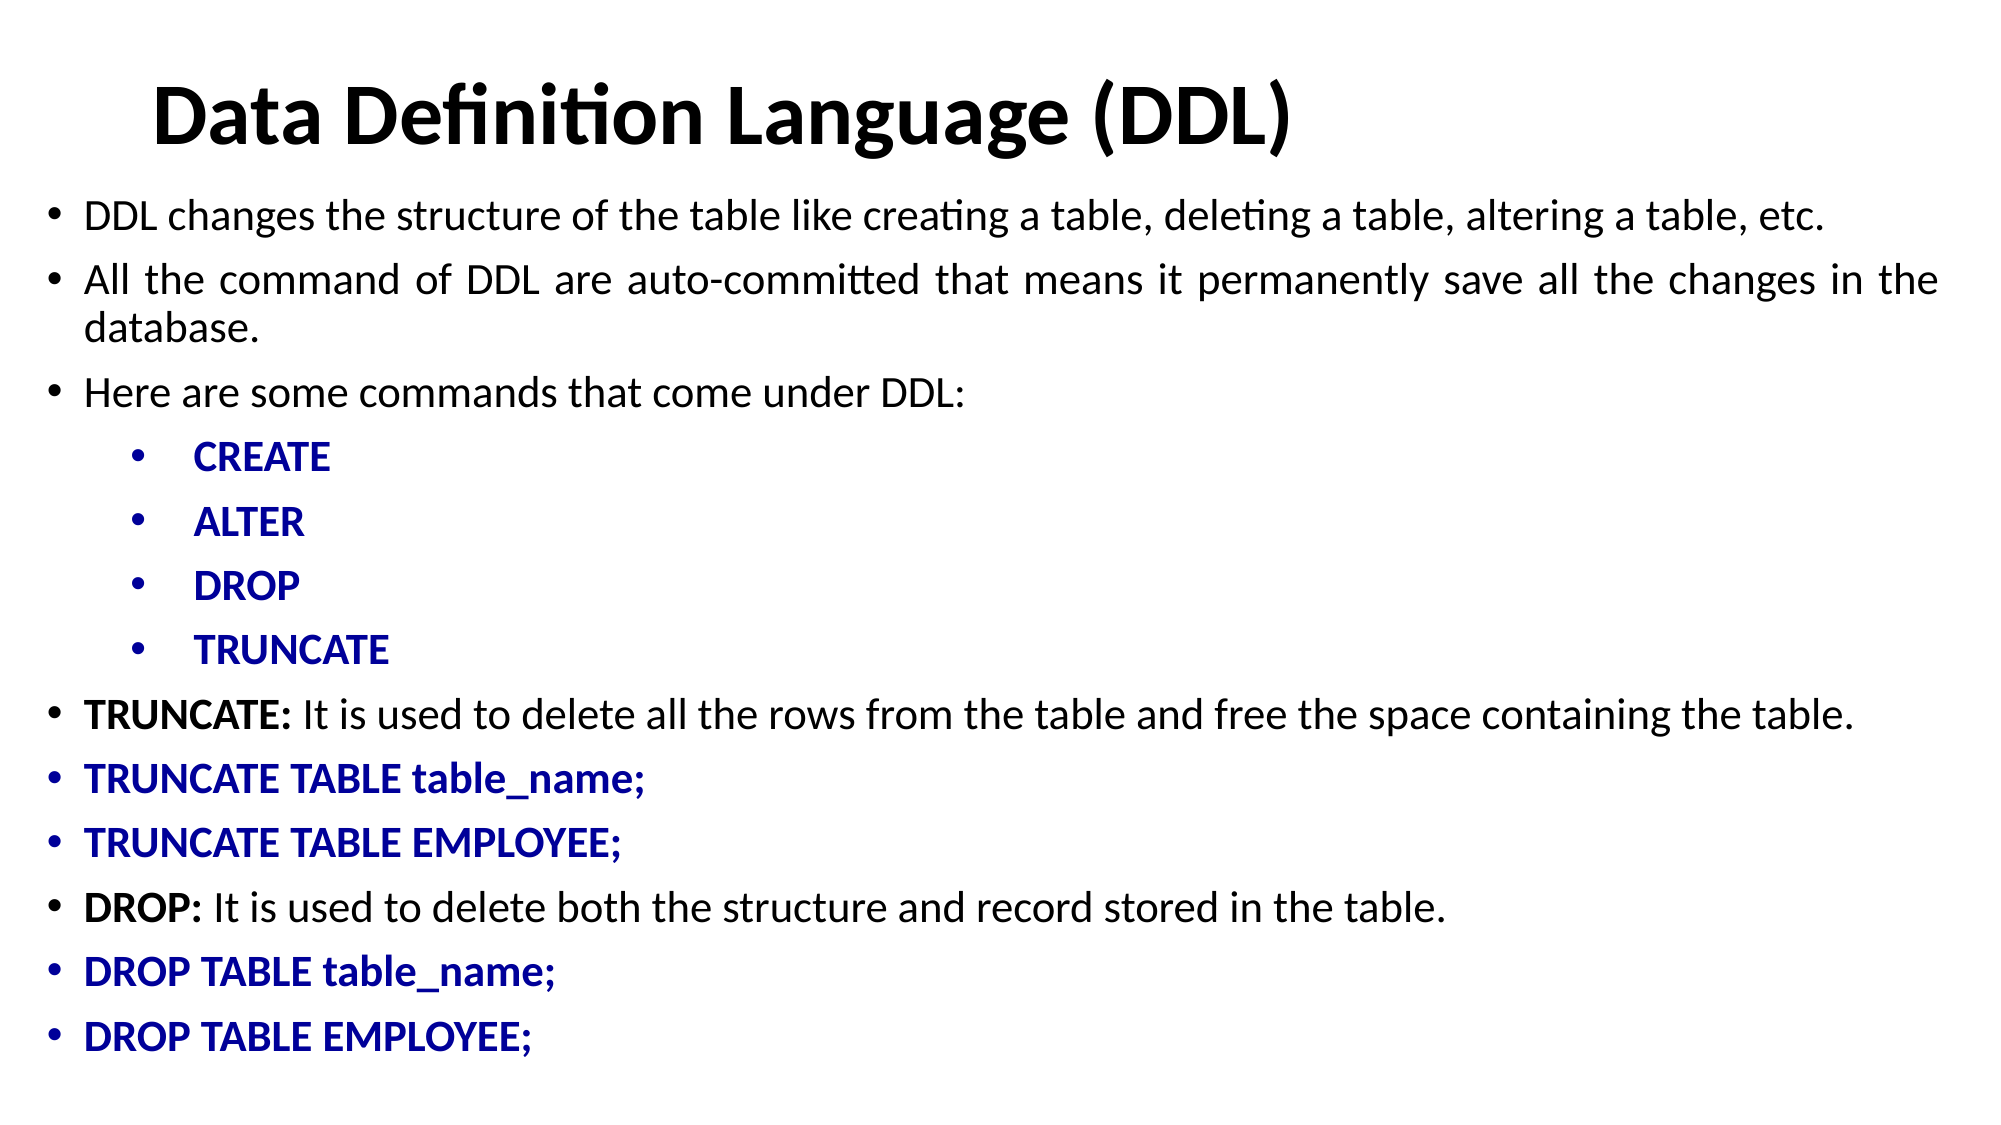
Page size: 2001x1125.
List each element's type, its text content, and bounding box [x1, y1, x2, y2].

title Data Definition Language (DDL) [137, 59, 1863, 184]
list DDL changes the structure of the table like creating a table, deleting a table, altering a table, etc. All the command of DDL are auto-committed that means it permanently save all the changes in the database. Here are some commands that come under DDL: CREATE ALTER DROP TRUNCATE TRUNCATE: It is used to delete all the rows from the table and free the space containing the table. TRUNCATE TABLE table_name; TRUNCATE TABLE EMPLOYEE; DROP: It is used to delete both the structure and record stored in the table. DROP TABLE table_name; DROP TABLE EMPLOYEE; [31, 184, 1957, 1091]
